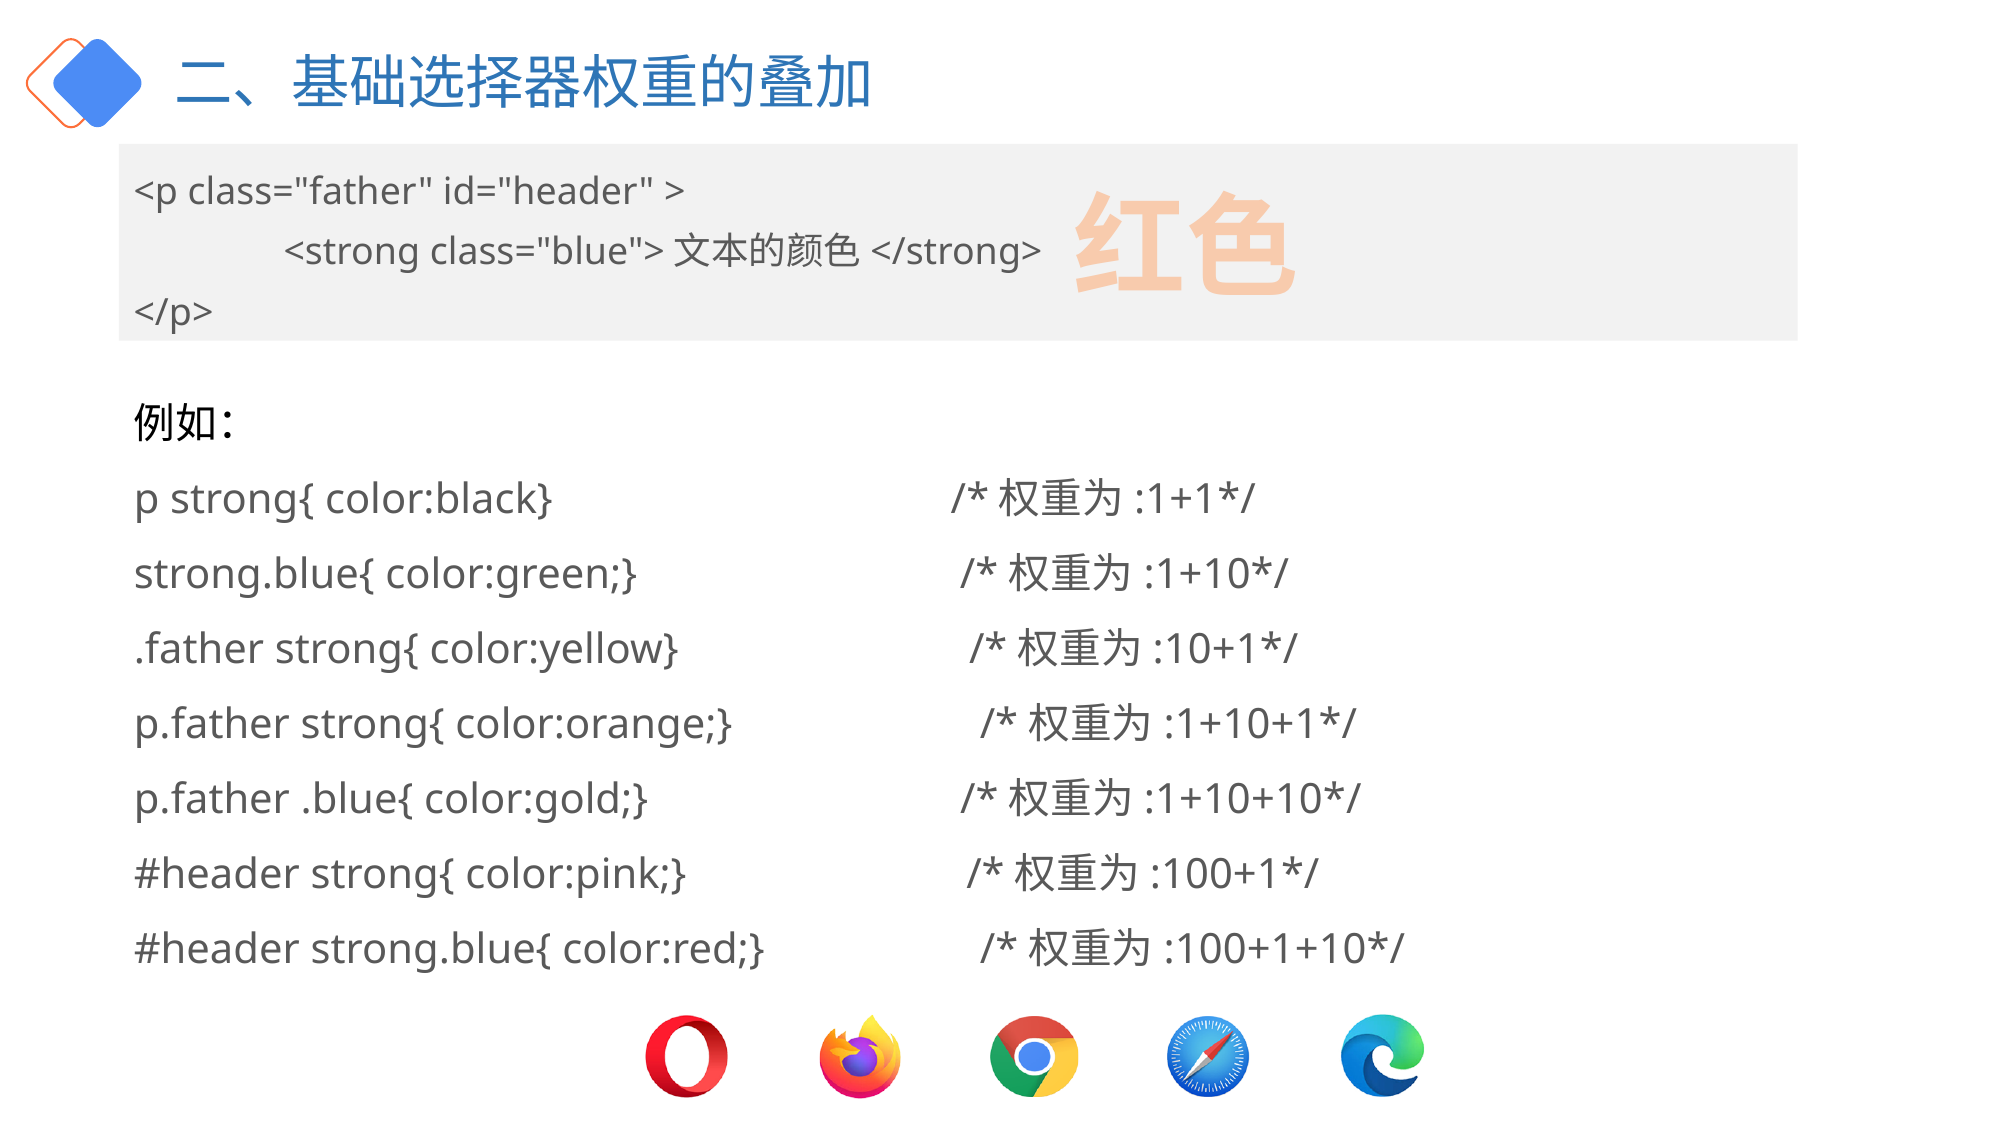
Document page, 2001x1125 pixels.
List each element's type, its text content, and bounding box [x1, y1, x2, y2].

title 二、基础选择器权重的叠加 [159, 25, 929, 143]
text_box <p class="father" id="header" > <strong class="blue">文本的颜色</strong> </p> [118, 143, 1798, 341]
picture [568, 1014, 1545, 1110]
list 通常情况下，对于多个选择器组成的复合选择器的权重为组成它的基础选择器权重的叠加。 例如： p strong{ color:black} /*权重为:1+1*/ strong.blue{ color:green;} /*权重为:1+10*/ .father strong{ color:yellow} /*权重为:10+1*/ p.father strong{ color:orange;} /*权重为:1+10+1*/ p.father .blue{ color:gold;} /*权重为:1+10+10*/ #header strong{ color:pink;} /*权重为:100+1*/ #header strong.blue{ color:red;} /*权重为:100+1+10*/ [118, 172, 1832, 1014]
text_box 红色 [1058, 167, 1314, 318]
